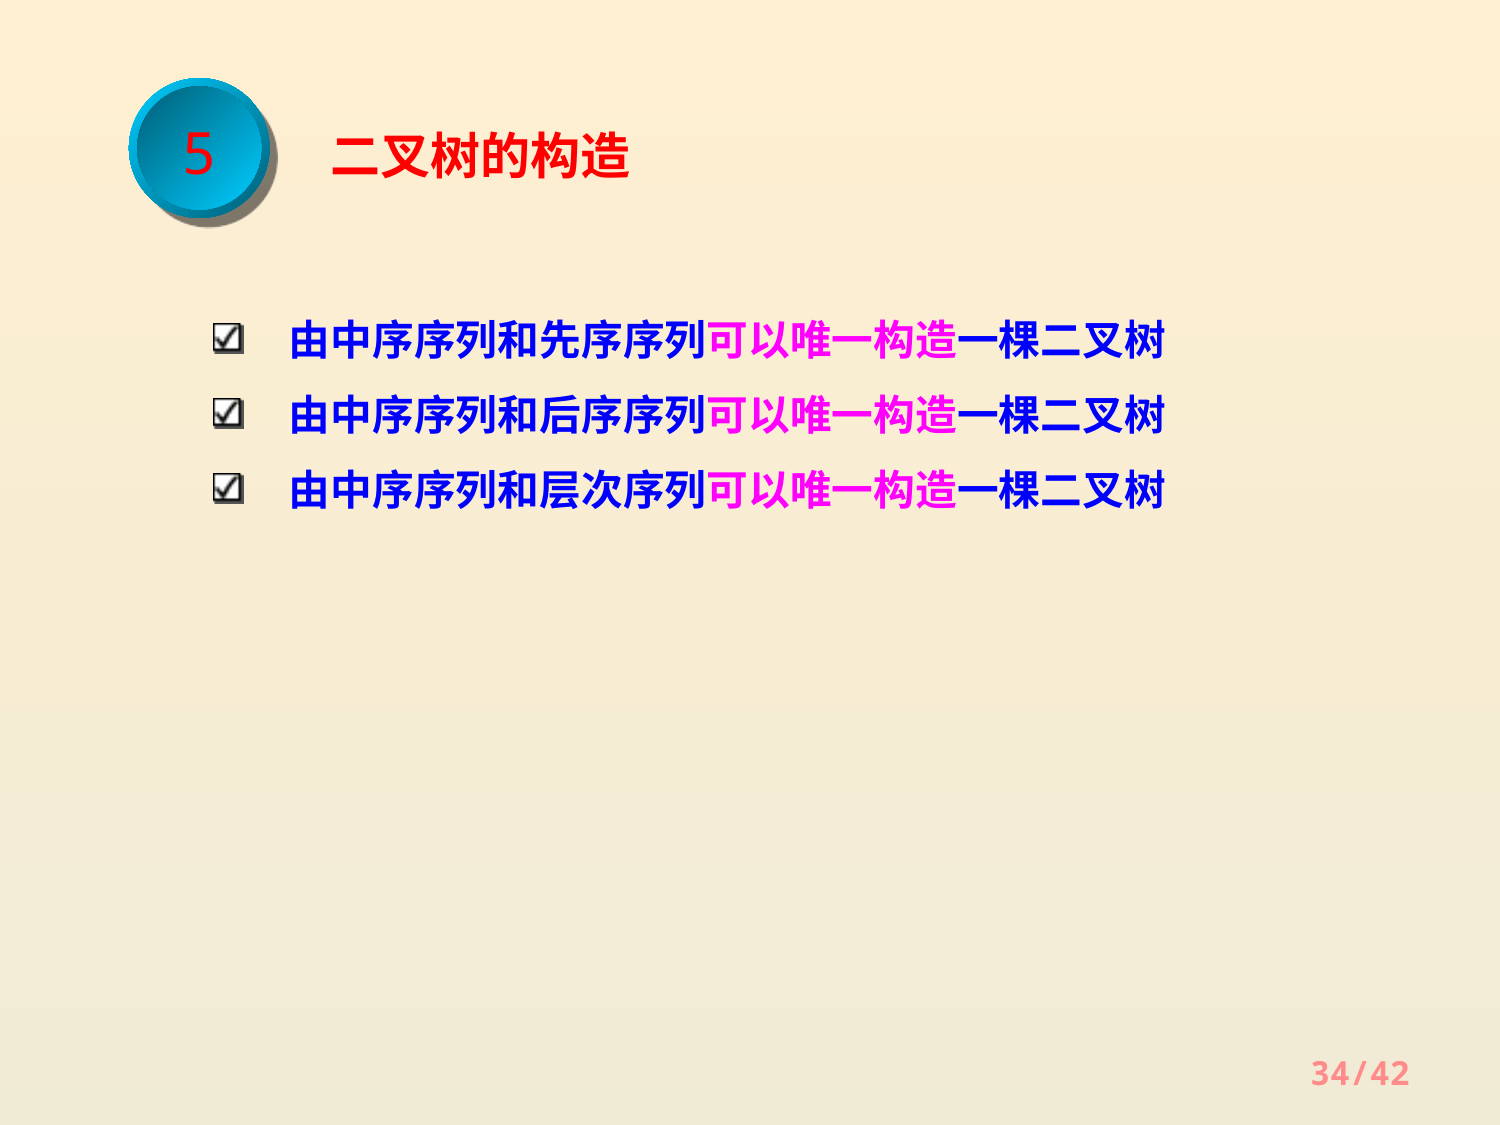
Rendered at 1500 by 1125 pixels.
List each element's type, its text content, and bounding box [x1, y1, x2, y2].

picture [213, 323, 244, 354]
text_box 二叉树的构造 [281, 111, 727, 193]
text_box 由中序序列和先序序列可以唯一构造一棵二叉树 由中序序列和后序序列可以唯一构造一棵二叉树 由中序序列和层次序列可以唯一构造一棵二叉树 [199, 281, 1360, 521]
picture [213, 398, 244, 429]
slide_number 34/42 [1074, 1042, 1425, 1103]
text_box 5 [137, 86, 262, 210]
picture [213, 473, 244, 504]
text_box [128, 78, 270, 218]
